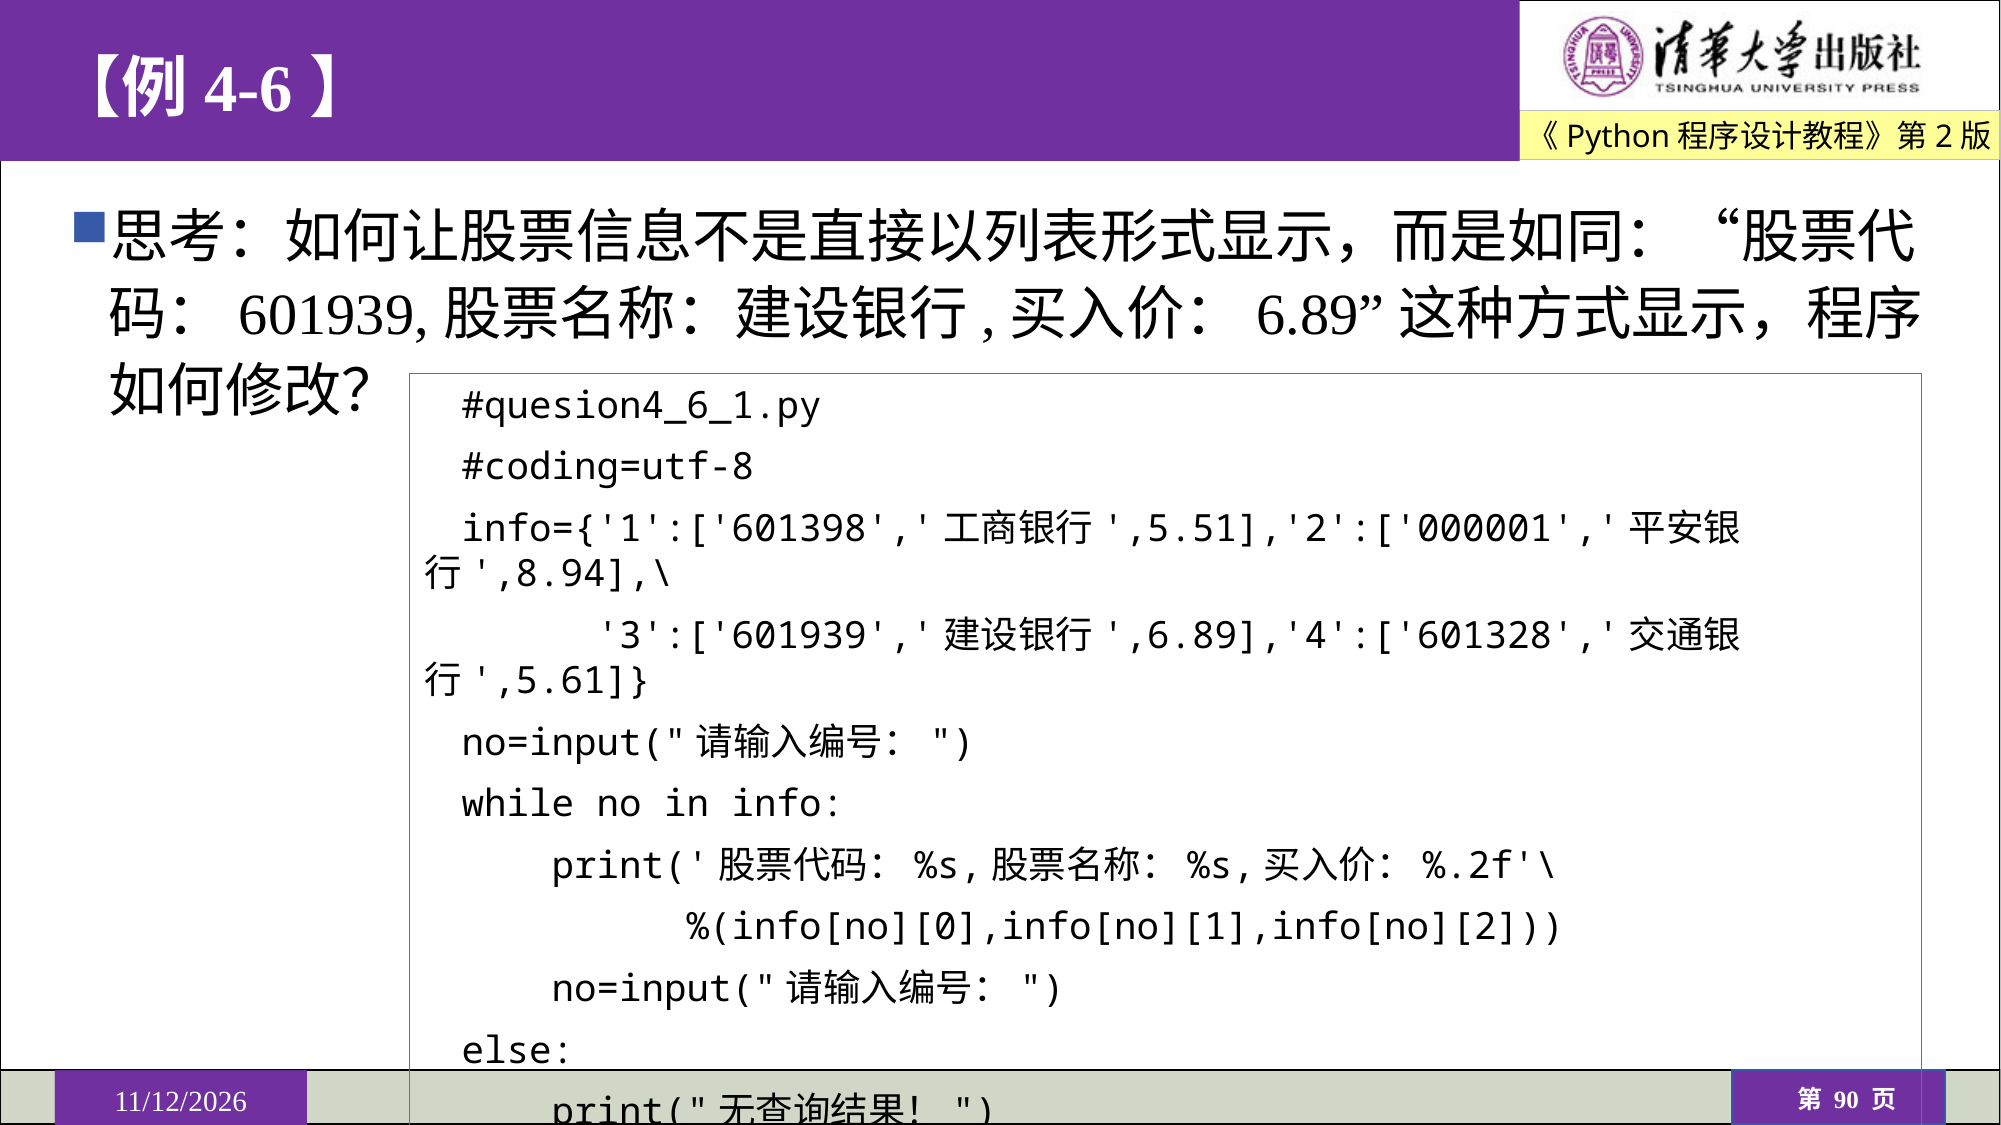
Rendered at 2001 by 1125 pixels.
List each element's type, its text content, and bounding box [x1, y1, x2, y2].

title 【例4-6】 [54, 0, 1520, 161]
list 思考：如何让股票信息不是直接以列表形式显示，而是如同：“股票代码：601939,股票名称：建设银行,买入价：6.89”这种方式显示，程序如何修改？ [54, 184, 1946, 433]
text_box #quesion4_6_1.py #coding=utf-8 info={'1':['601398','工商银行',5.51],'2':['000001','平安银行',8.94],\ '3':['601939','建设银行',6.89],'4':['601328','交通银行',5.61]} no=input("请输入编号：") while no in info: print('股票代码：%s,股票名称：%s,买入价：%.2f'\ %(info[no][0],info[no][1],info[no][2])) no=input("请输入编号：") else: print("无查询结果！") [409, 373, 1922, 1125]
picture [1559, 11, 1946, 102]
